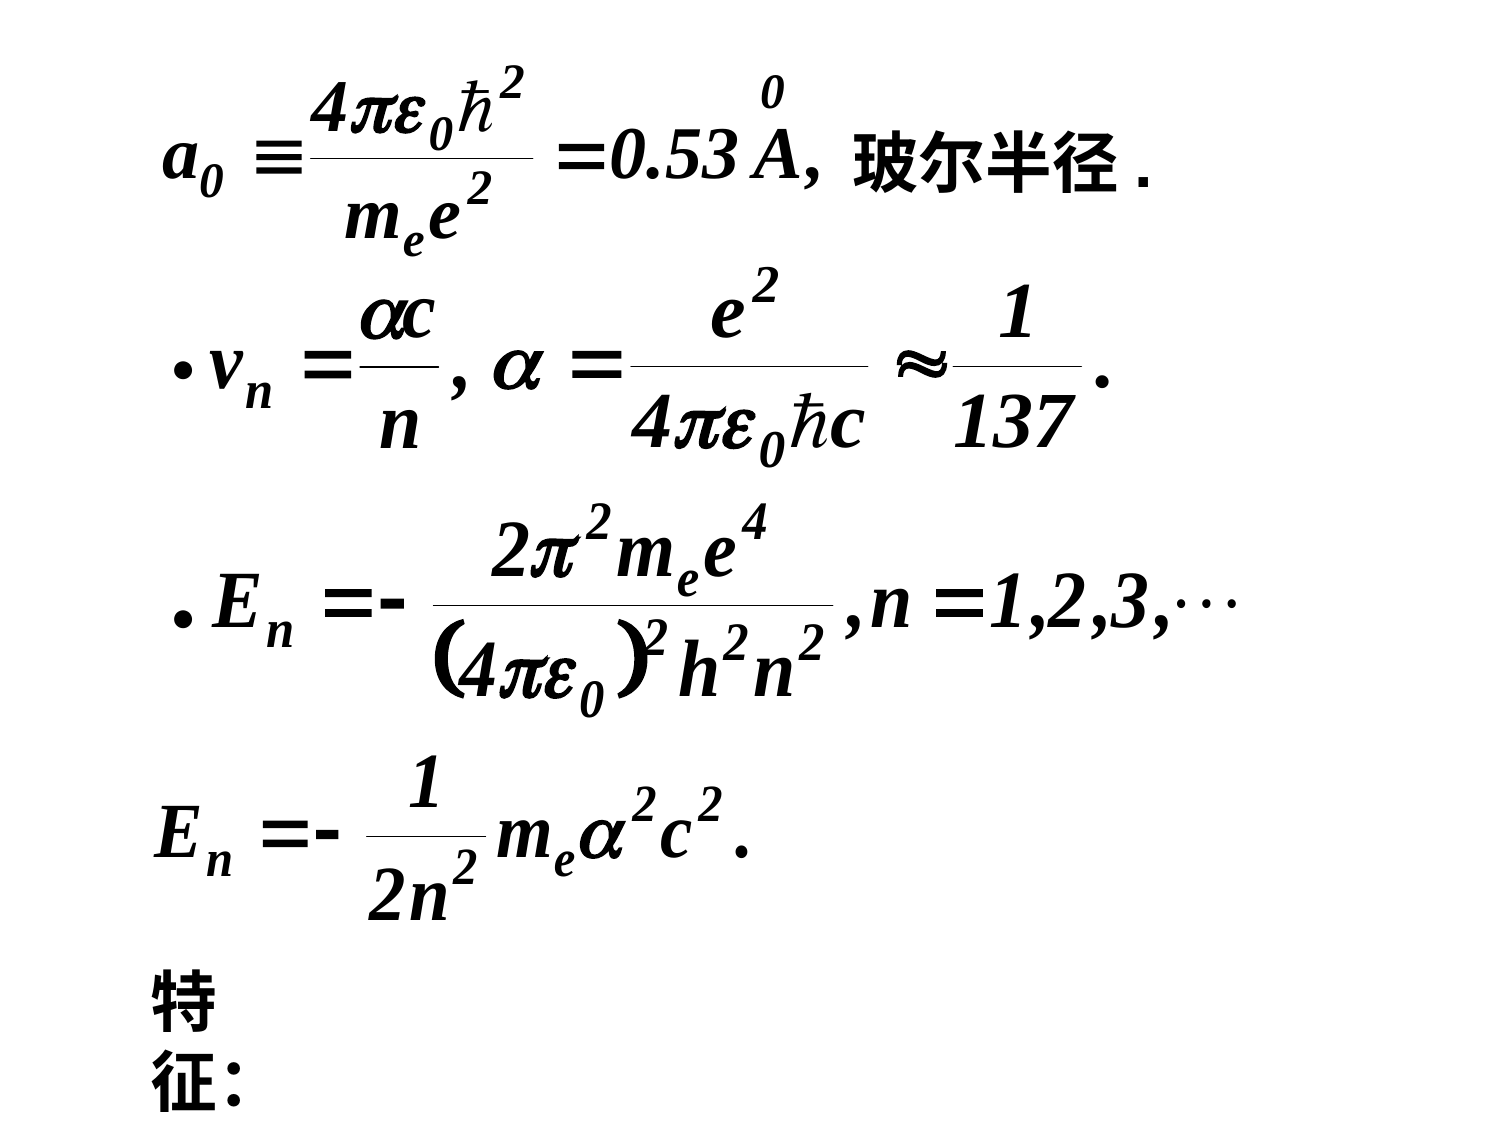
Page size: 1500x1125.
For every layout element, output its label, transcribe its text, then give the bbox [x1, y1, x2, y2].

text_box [159, 54, 825, 263]
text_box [489, 255, 1114, 476]
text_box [206, 272, 473, 457]
text_box ● [155, 582, 199, 647]
text_box 特征： [135, 952, 349, 1125]
text_box ● [155, 333, 201, 399]
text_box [147, 739, 751, 928]
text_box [204, 491, 1246, 725]
text_box 玻尔半径. [837, 113, 1169, 209]
